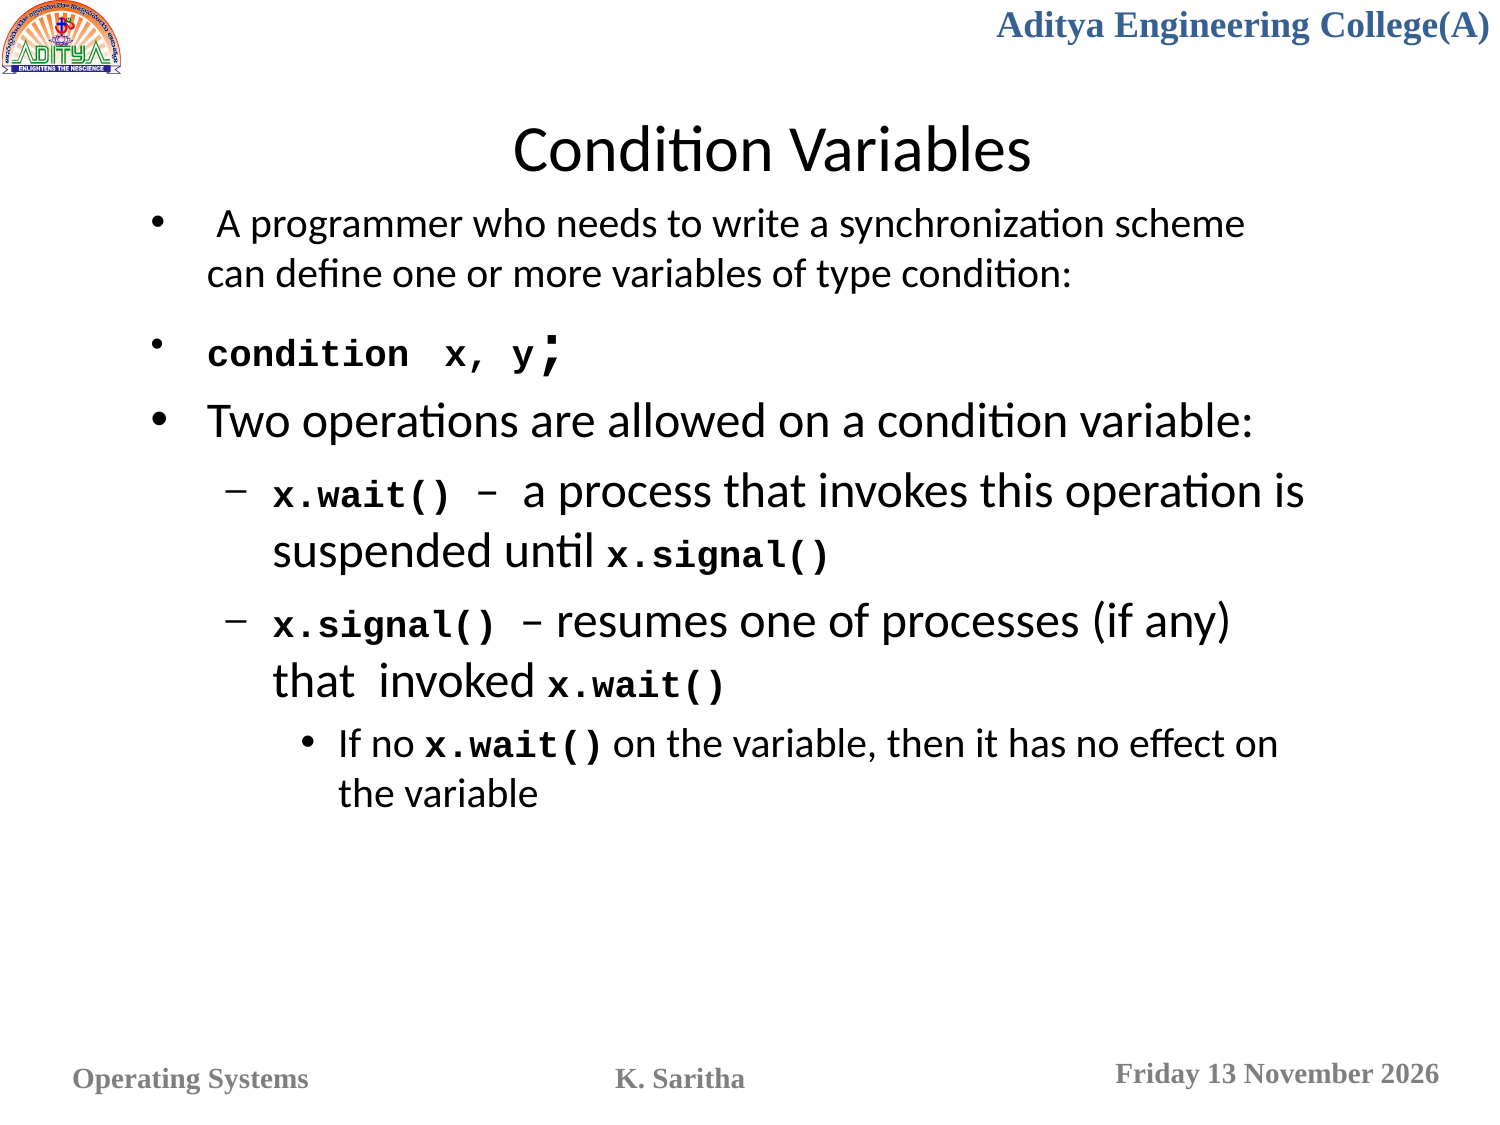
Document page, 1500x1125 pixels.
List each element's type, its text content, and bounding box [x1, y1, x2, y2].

picture [0, 0, 122, 75]
title Condition Variables [145, 98, 1402, 193]
list A programmer who needs to write a synchronization scheme can define one or more variables of type condition: condition x, y; Two operations are allowed on a condition variable: x.wait() – a process that invokes this operation is suspended until x.signal() x.signal() – resumes one of processes (if any) that invoked x.wait() If no x.wait() on the variable, then it has no effect on the variable [135, 188, 1329, 910]
